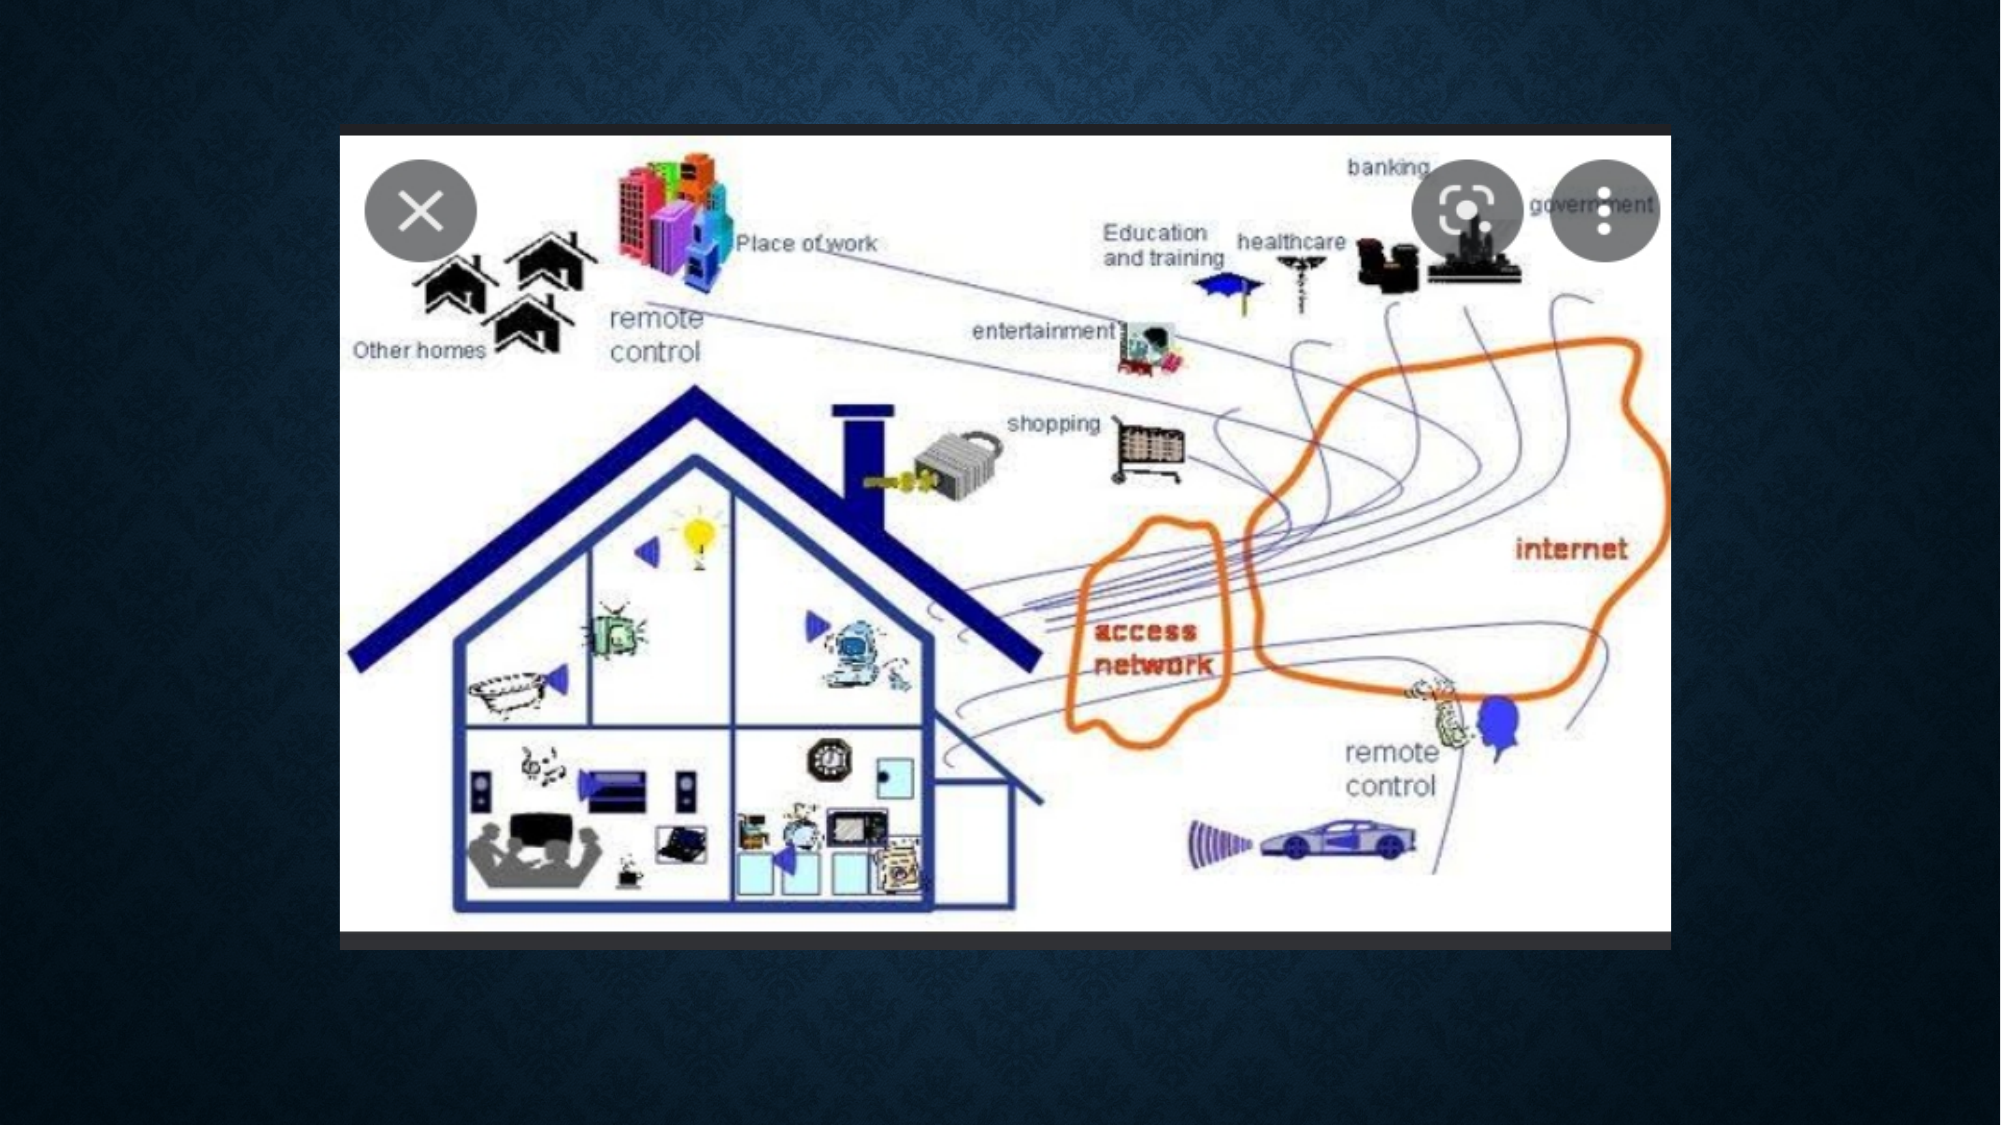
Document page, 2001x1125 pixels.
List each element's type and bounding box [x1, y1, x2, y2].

picture [339, 123, 1672, 951]
